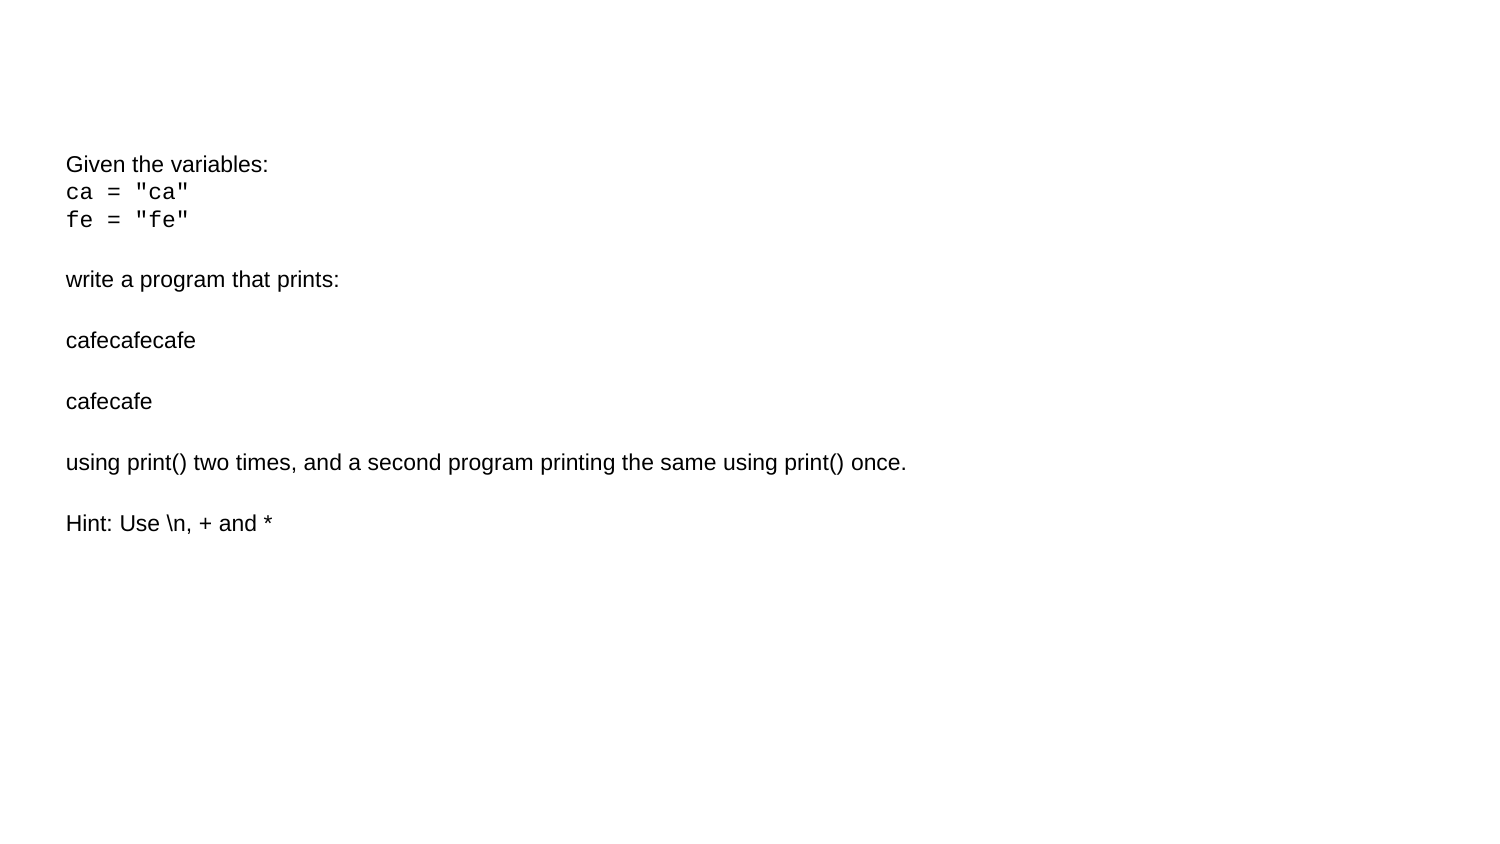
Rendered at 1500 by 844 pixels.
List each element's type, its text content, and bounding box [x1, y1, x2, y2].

text_box Given the variables: ca = "ca" fe = "fe" write a program that prints: cafecafecafe cafecafe using print() two times, and a second program printing the same using print() once. Hint: Use \n, + and * [51, 134, 1434, 760]
